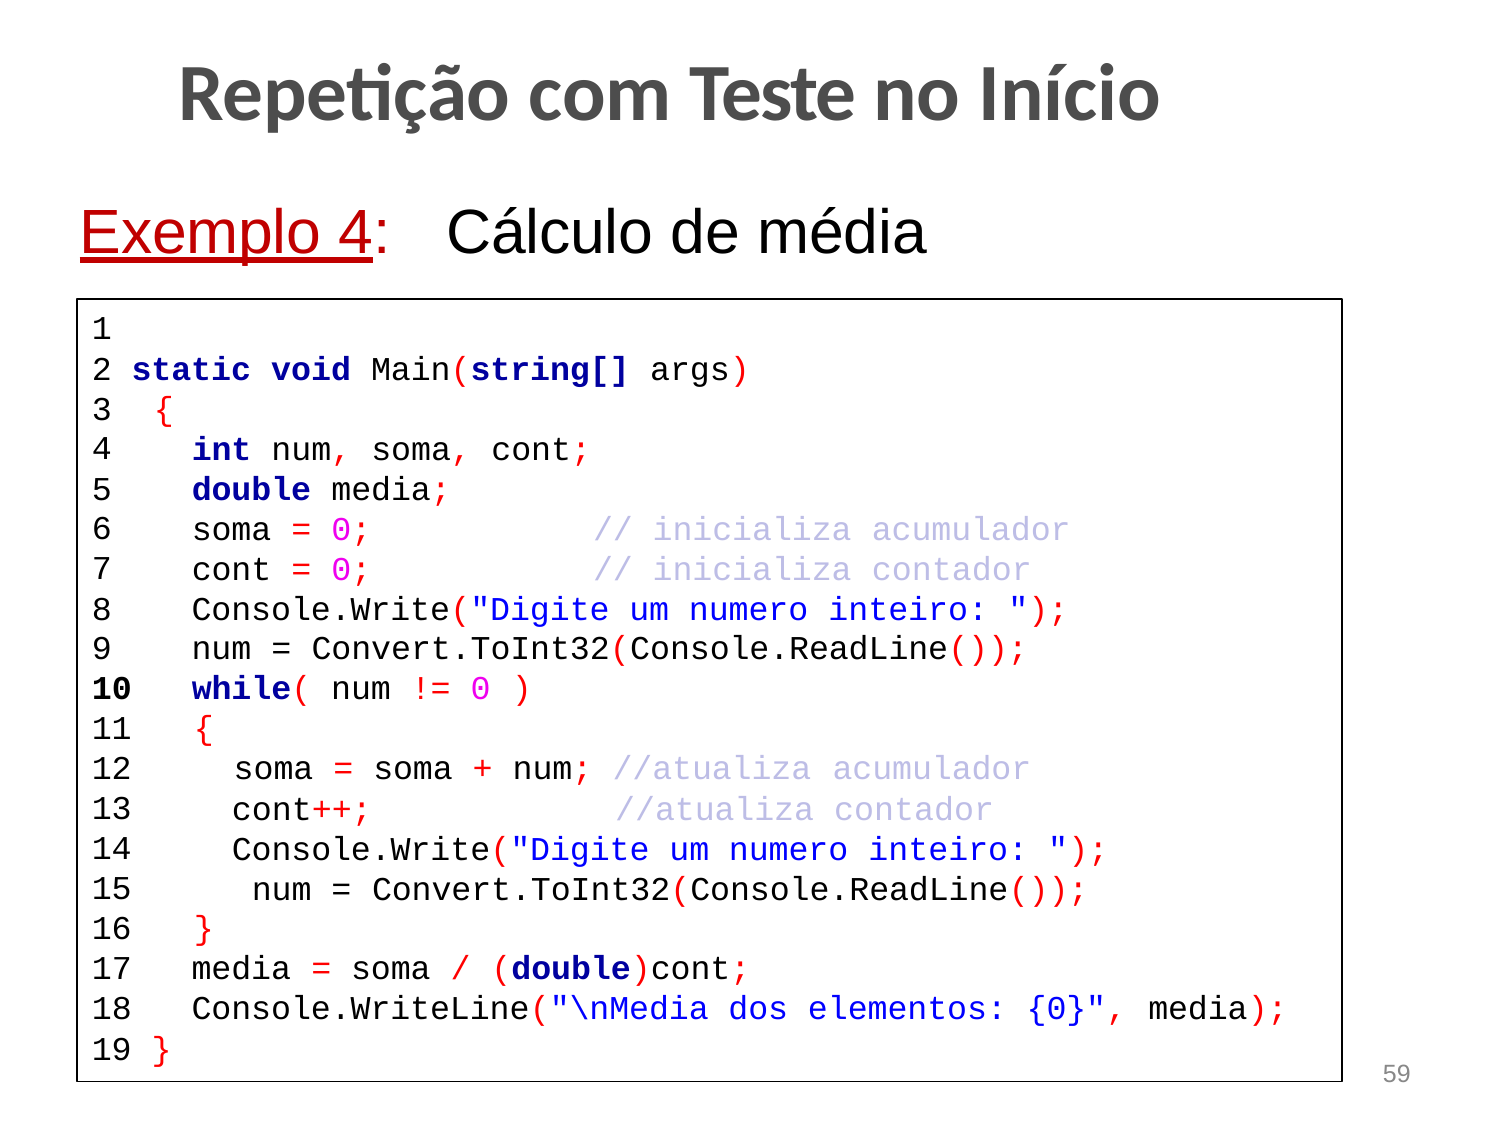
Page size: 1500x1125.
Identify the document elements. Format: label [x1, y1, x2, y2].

text_box [1376, 1057, 1417, 1088]
title [176, 36, 1178, 227]
text_box [76, 188, 1343, 1082]
